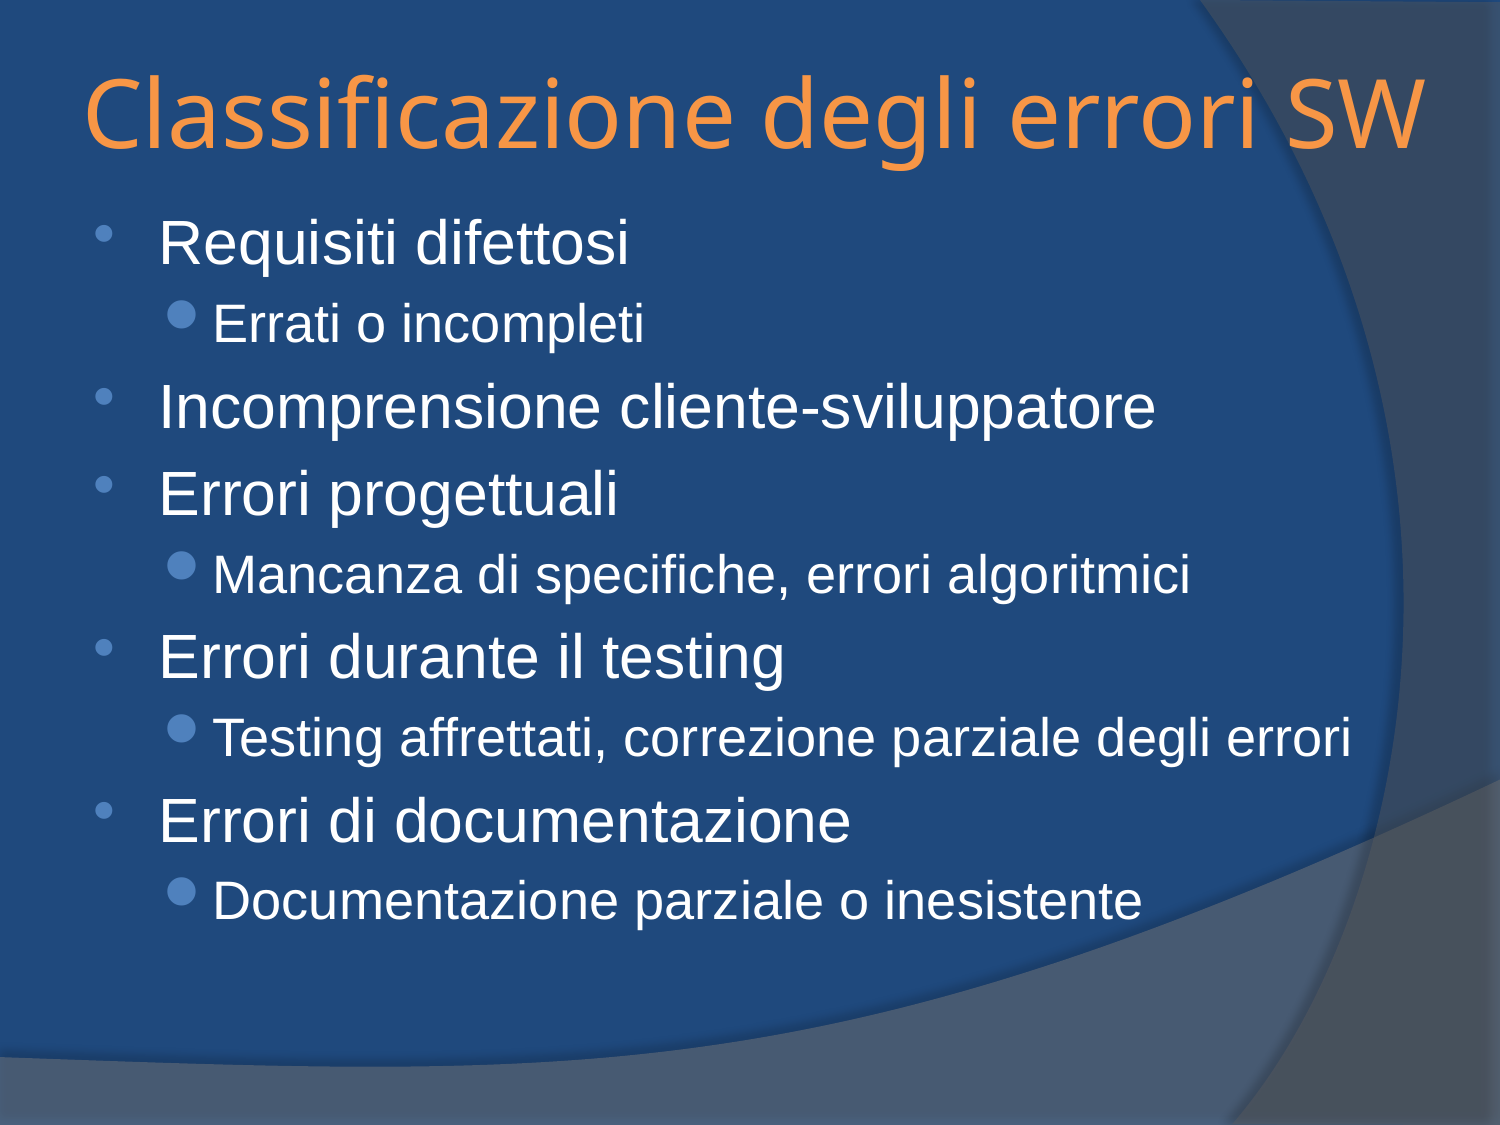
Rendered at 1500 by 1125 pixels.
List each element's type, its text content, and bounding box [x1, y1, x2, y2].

list Requisiti difettosi Errati o incompleti Incomprensione cliente-sviluppatore Errori progettuali Mancanza di specifiche, errori algoritmici Errori durante il testing Testing affrettati, correzione parziale degli errori Errori di documentazione Documentazione parziale o inesistente [75, 195, 1437, 1082]
title Classificazione degli errori SW [75, 45, 1437, 176]
